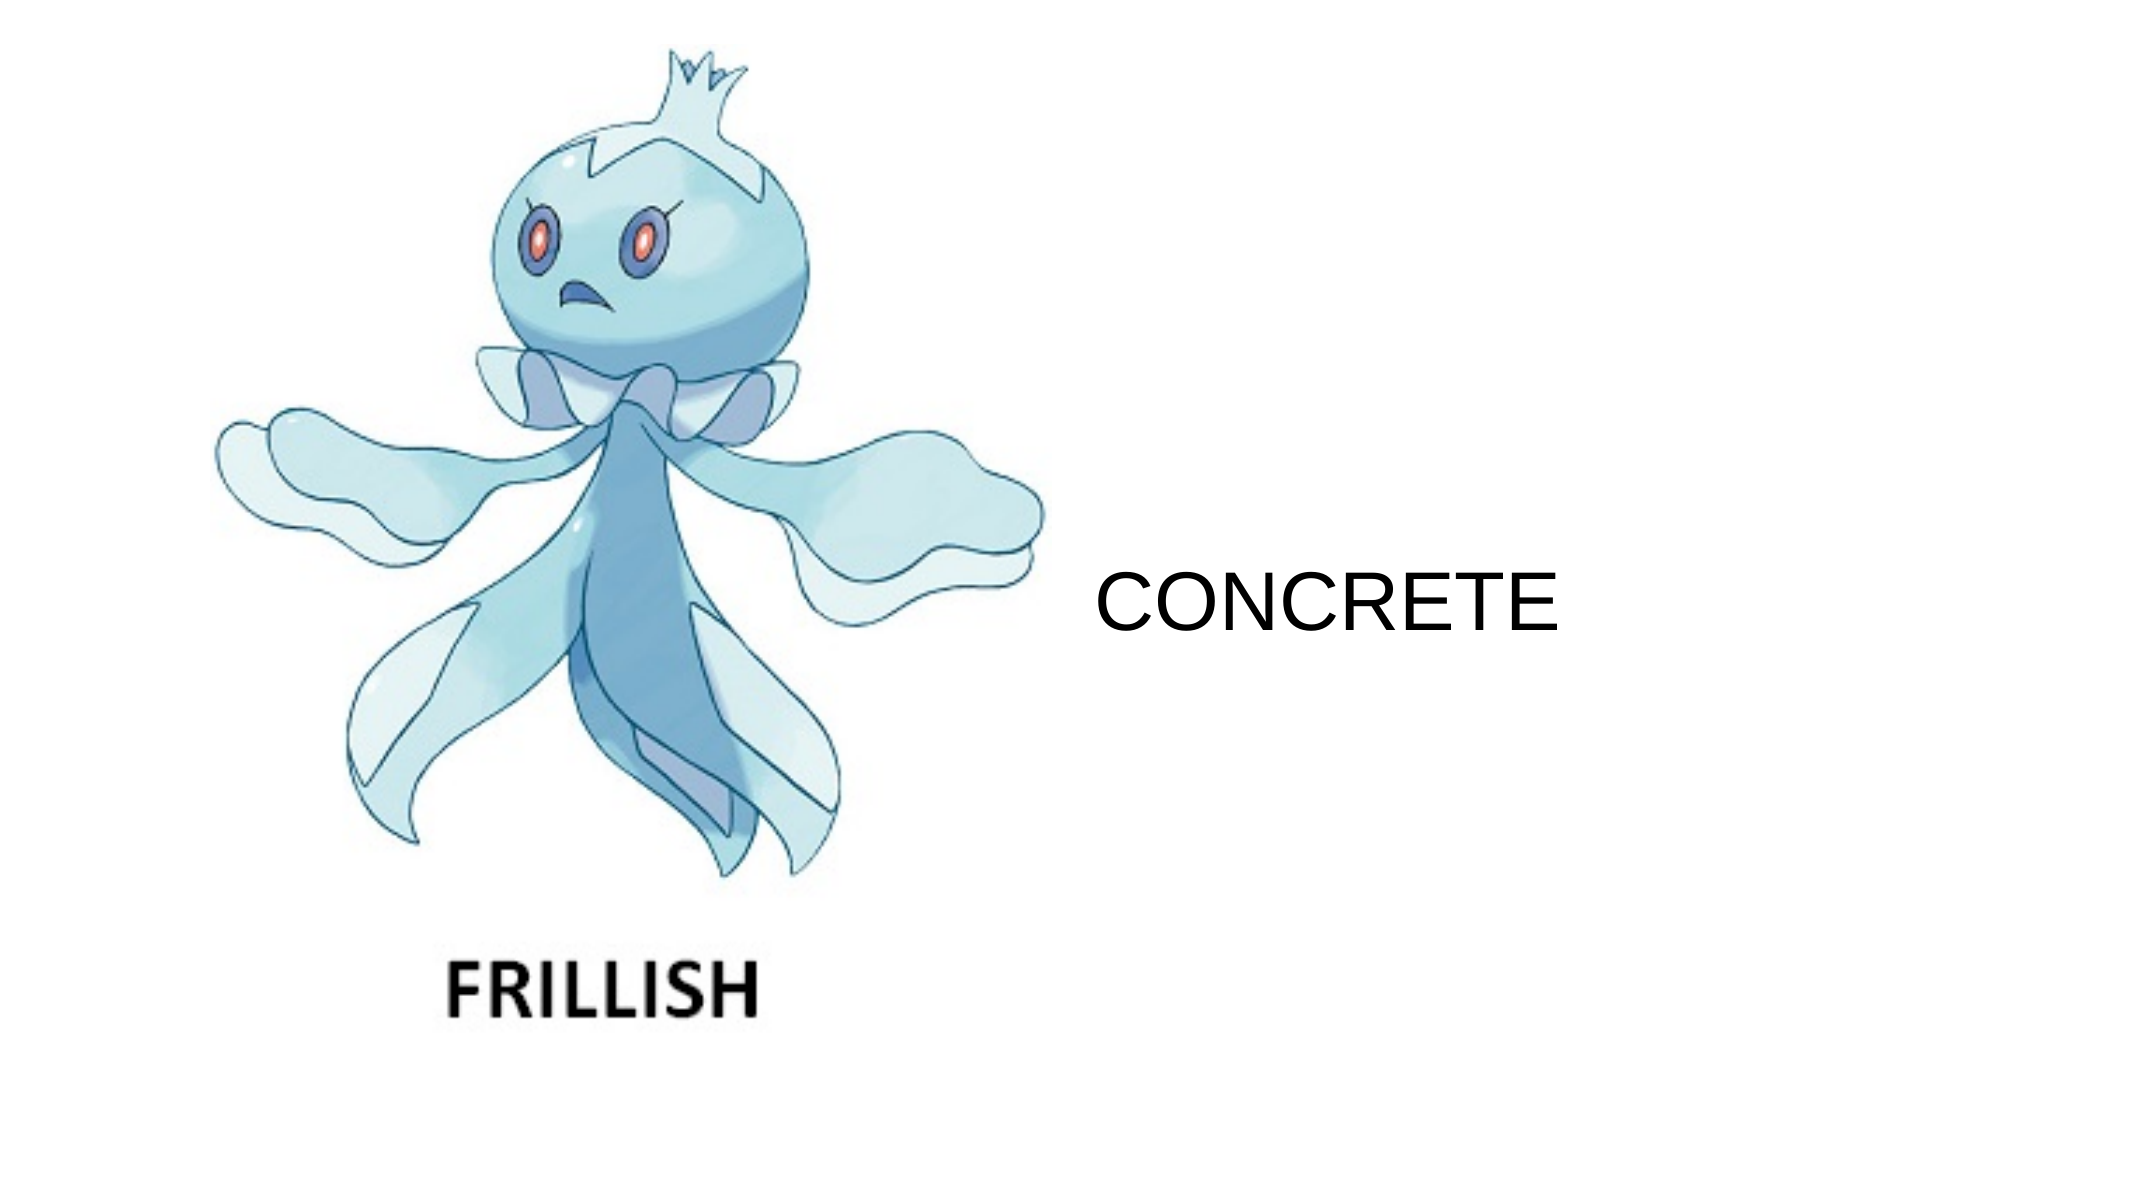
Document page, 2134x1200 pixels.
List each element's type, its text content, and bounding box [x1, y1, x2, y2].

text_box CONCRETE [1079, 539, 1860, 655]
picture [209, 44, 1052, 1170]
